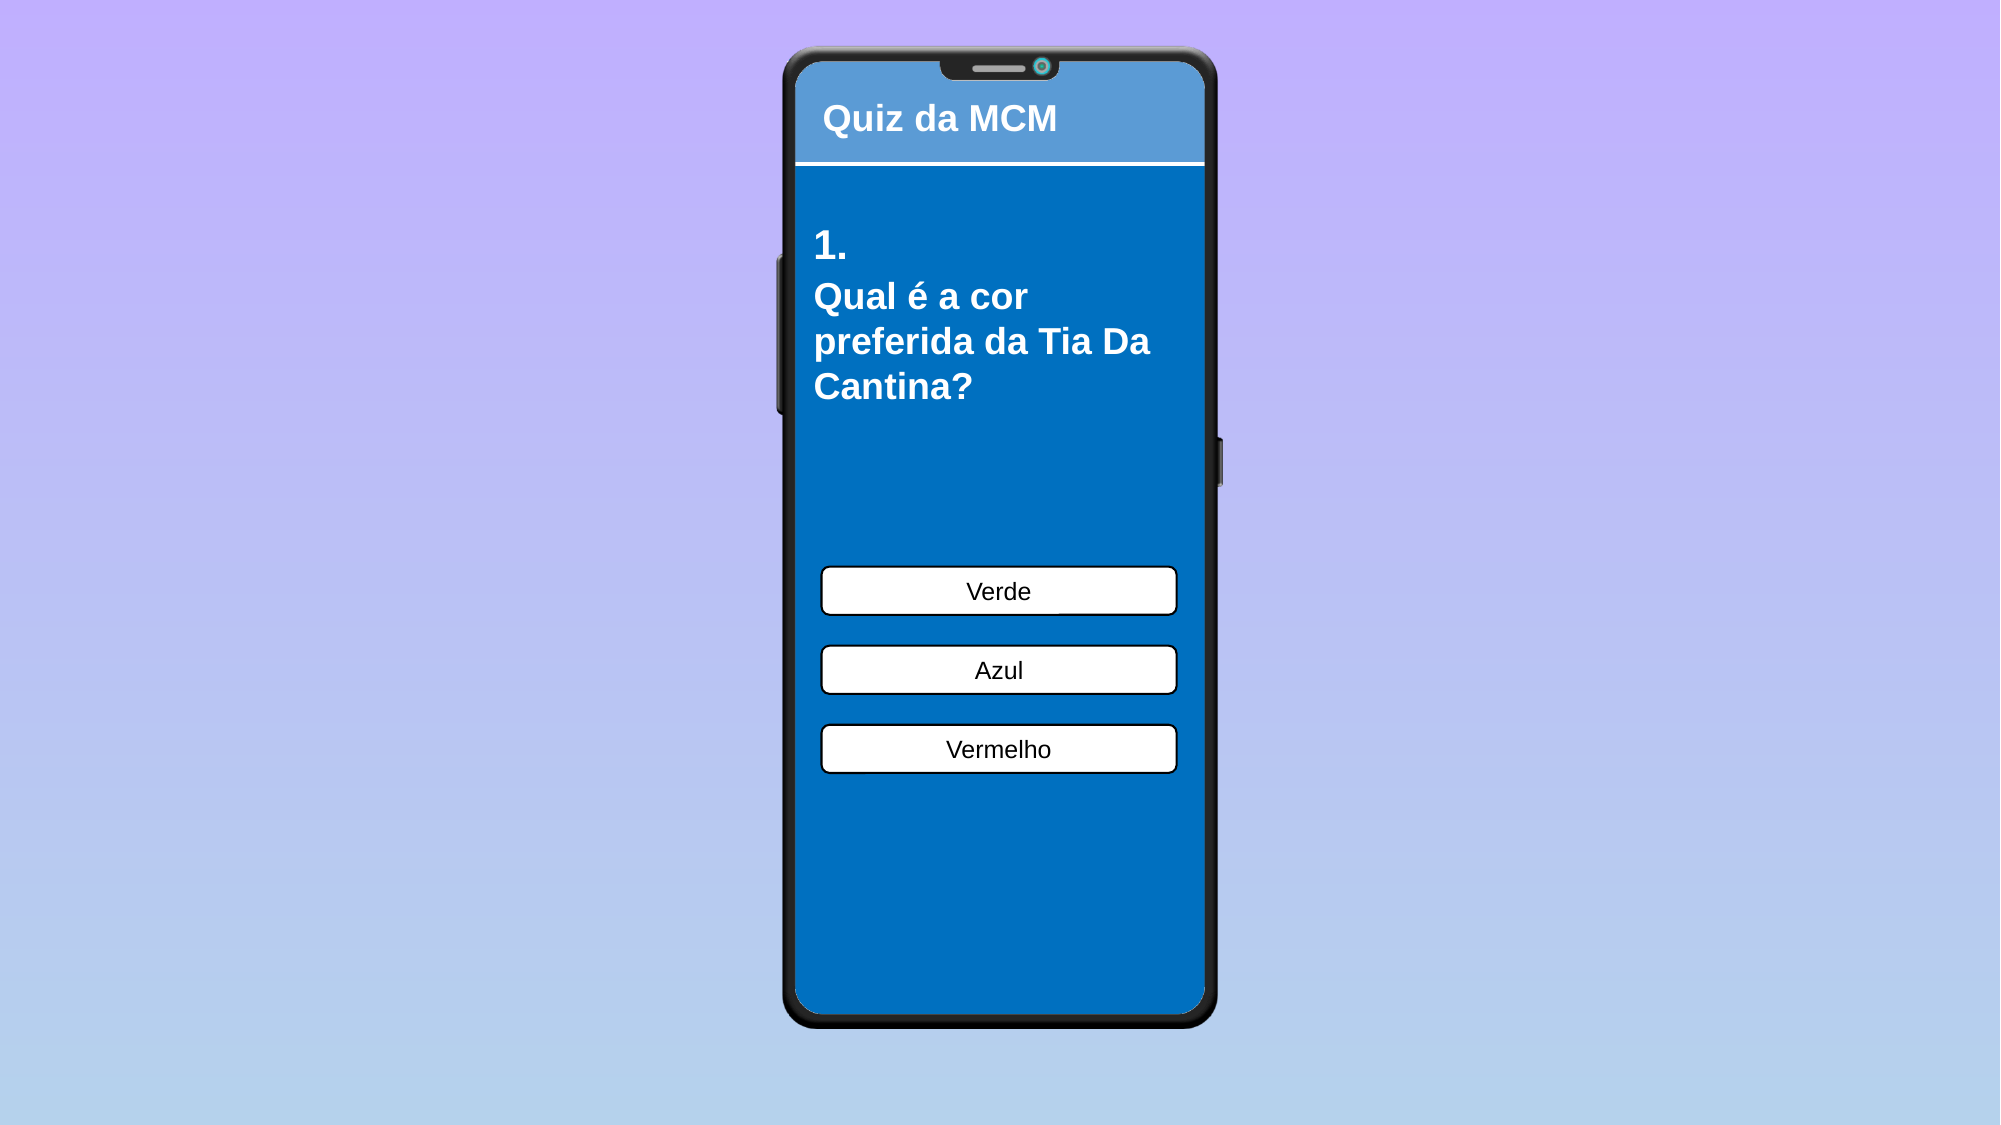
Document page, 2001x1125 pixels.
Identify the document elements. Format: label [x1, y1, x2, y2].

text_box [436, 0, 1562, 1100]
